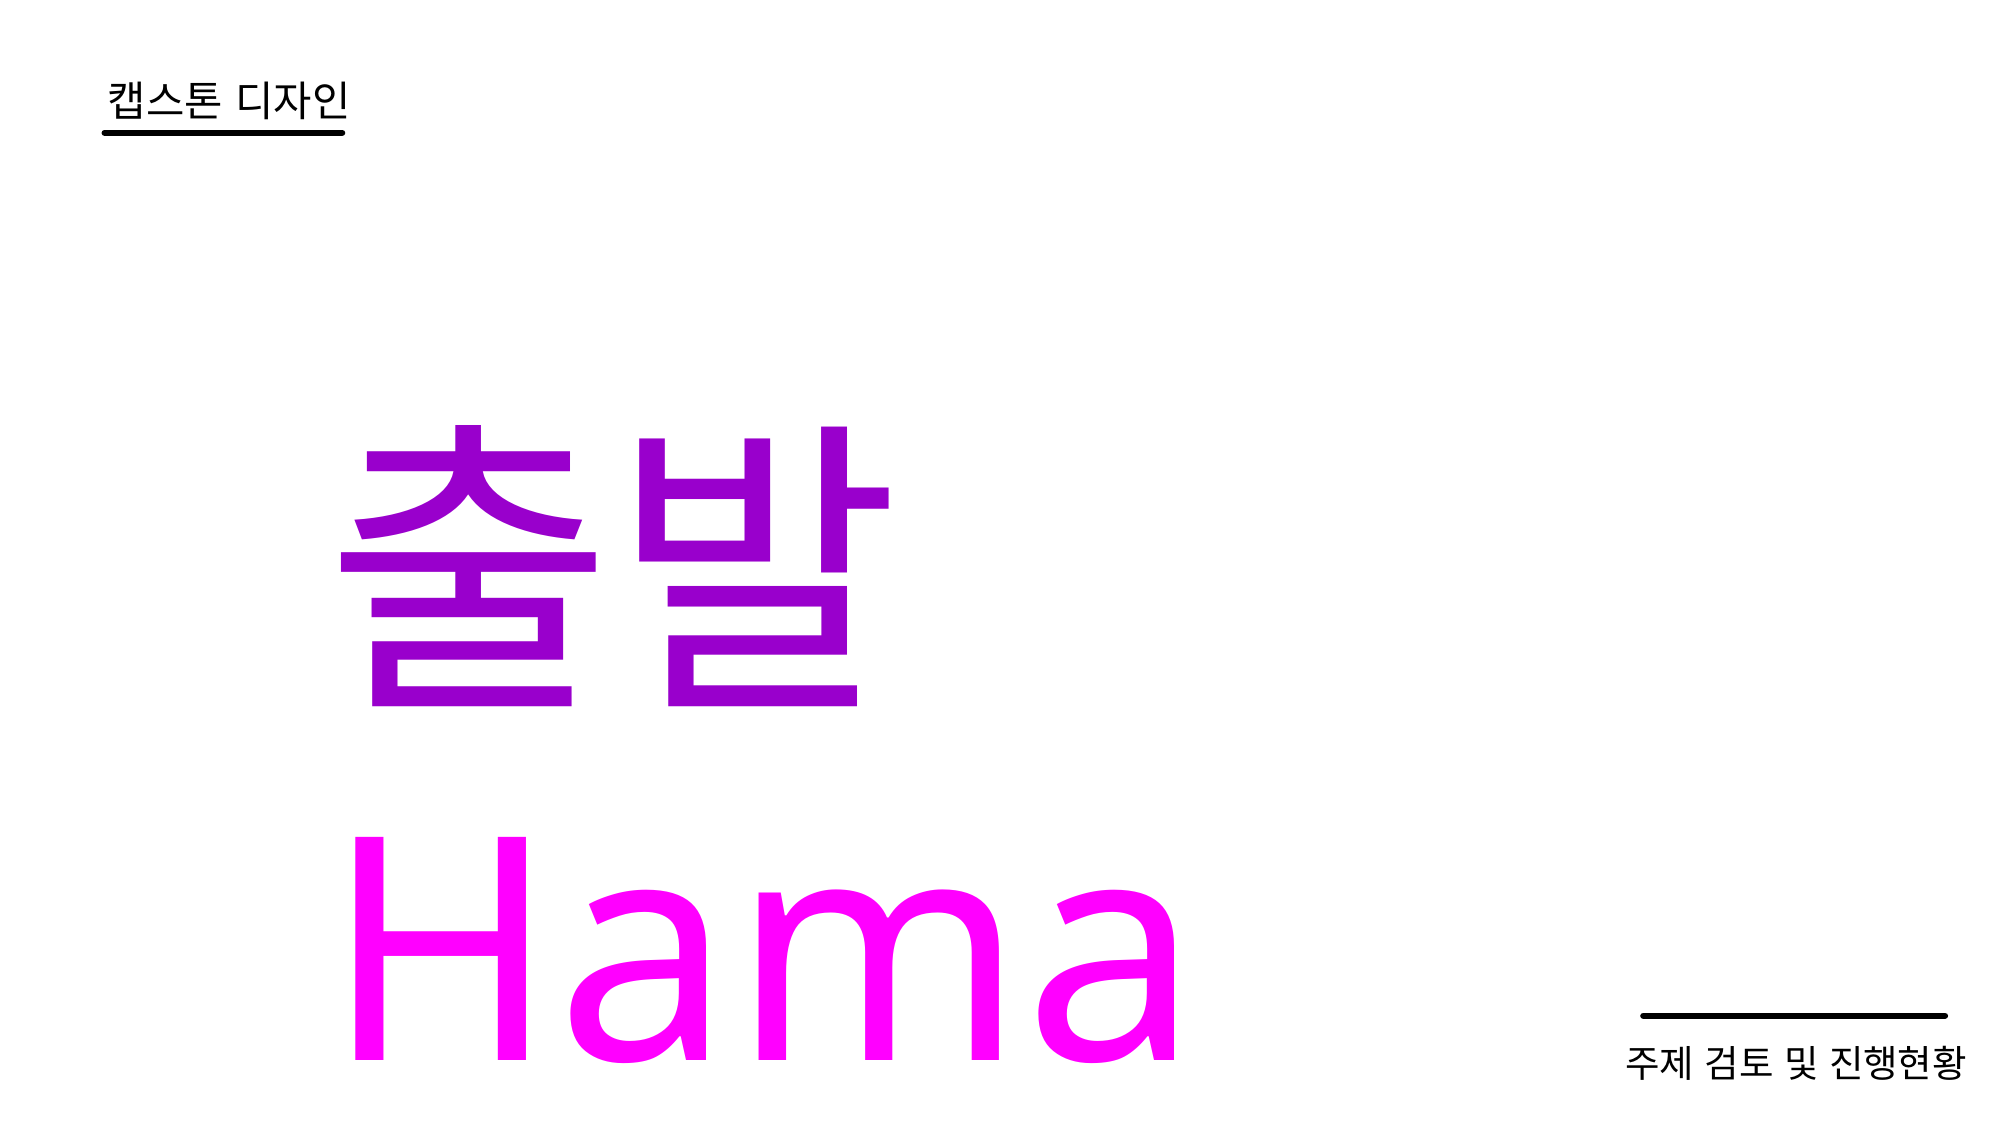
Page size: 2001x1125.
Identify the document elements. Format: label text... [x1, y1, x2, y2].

text_box 출발 Hama [310, 365, 1690, 1125]
title 캡스톤 디자인 [61, 71, 398, 133]
text_box 주제 검토 및 진행현황 [1610, 1032, 1982, 1093]
